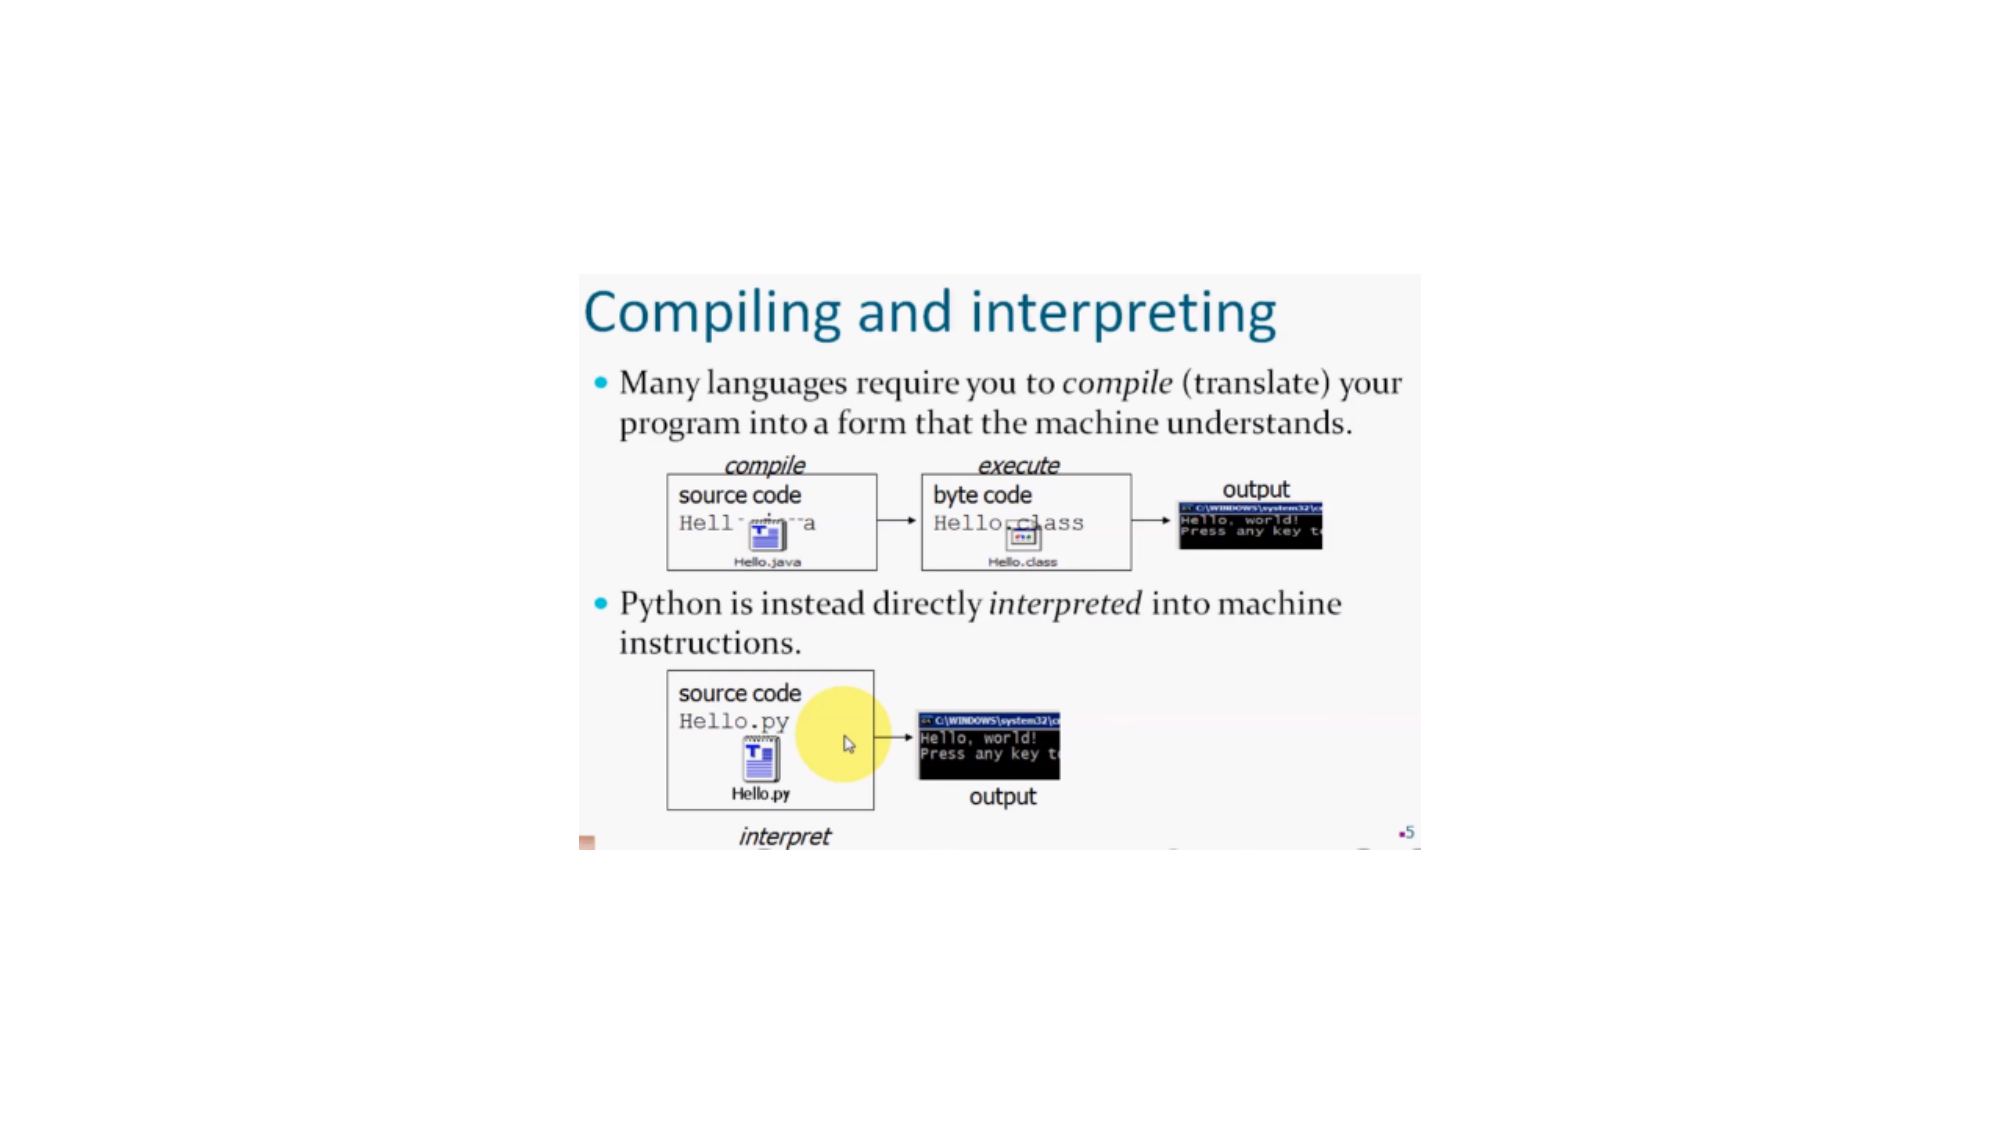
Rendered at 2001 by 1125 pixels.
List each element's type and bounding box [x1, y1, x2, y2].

picture [579, 274, 1421, 851]
